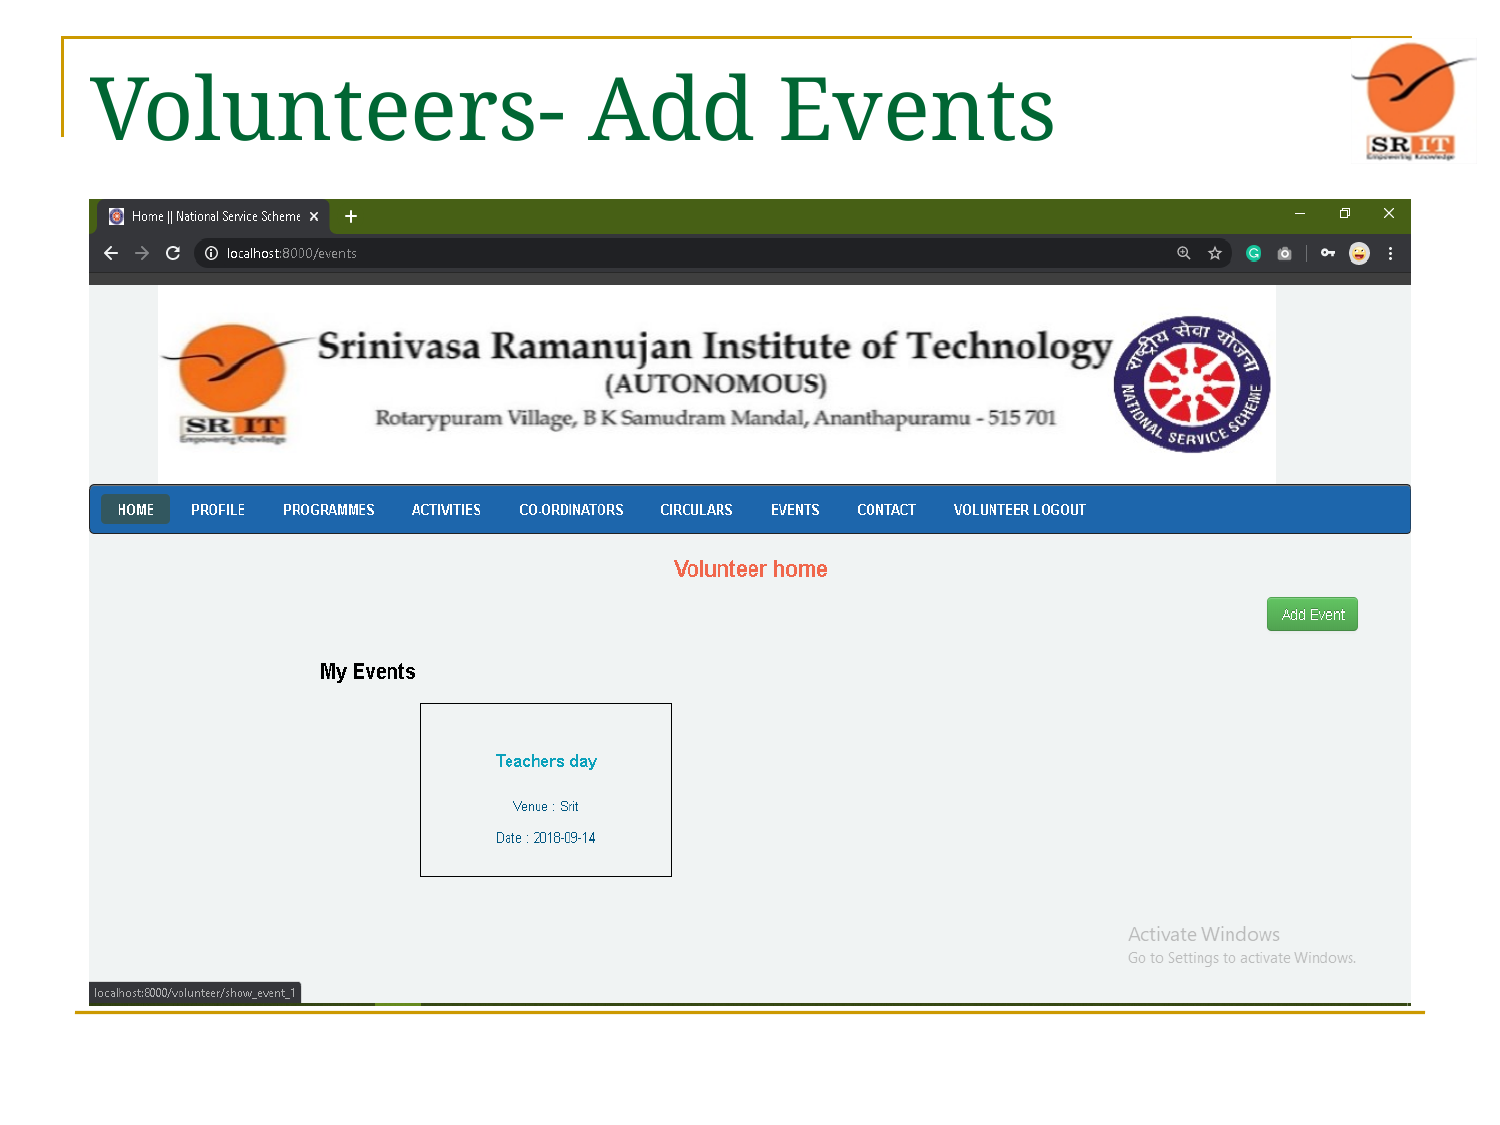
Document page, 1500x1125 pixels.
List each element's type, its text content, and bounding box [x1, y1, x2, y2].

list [88, 198, 1412, 1006]
title Volunteers- Add Events [74, 45, 1426, 233]
picture [1350, 37, 1478, 165]
